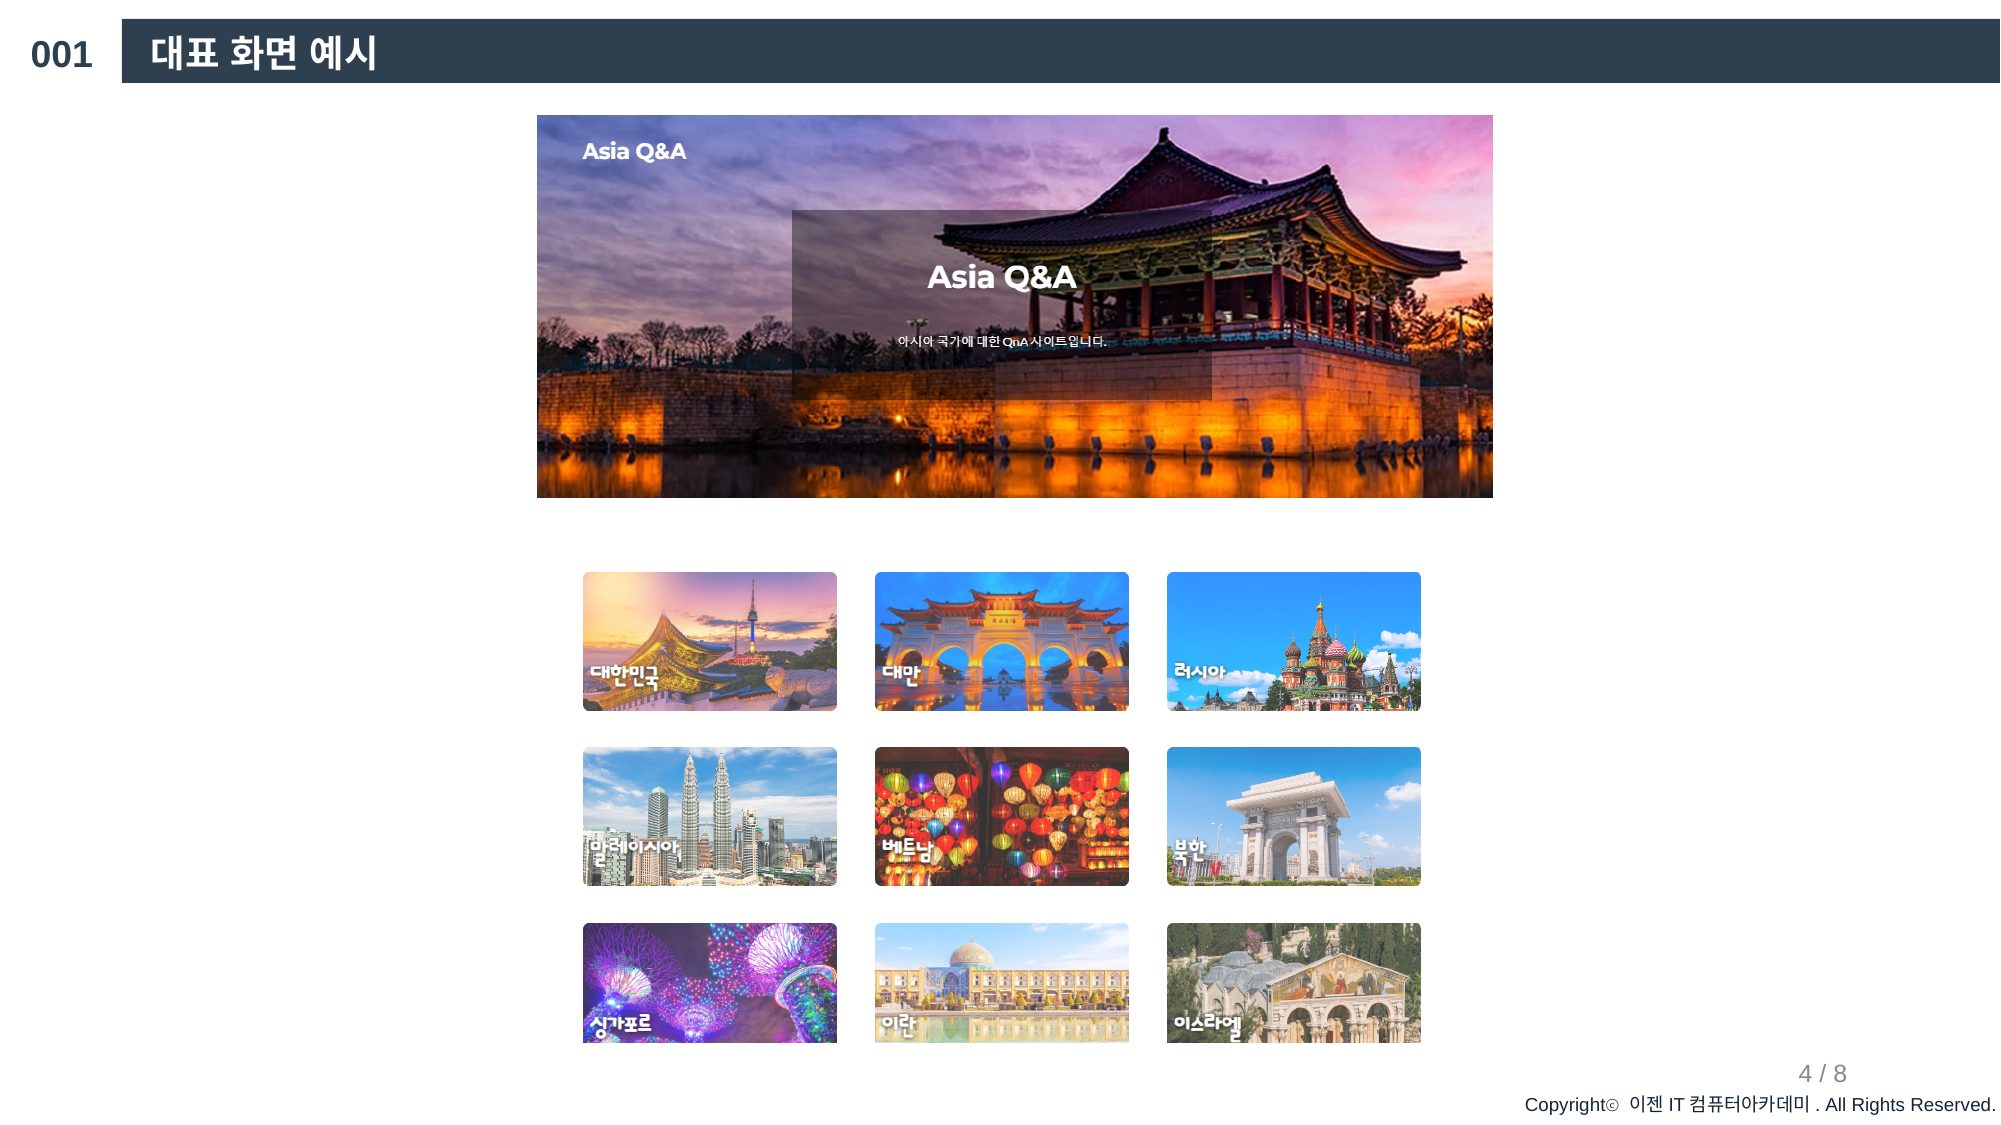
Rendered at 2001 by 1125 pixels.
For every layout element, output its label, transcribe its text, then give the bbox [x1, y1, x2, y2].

text_box [121, 18, 2000, 83]
slide_number ‹#› / 8 [1412, 1042, 1863, 1103]
text_box 대표 화면 예시 [135, 22, 511, 83]
text_box 001 [15, 22, 110, 83]
picture [536, 115, 1494, 1043]
